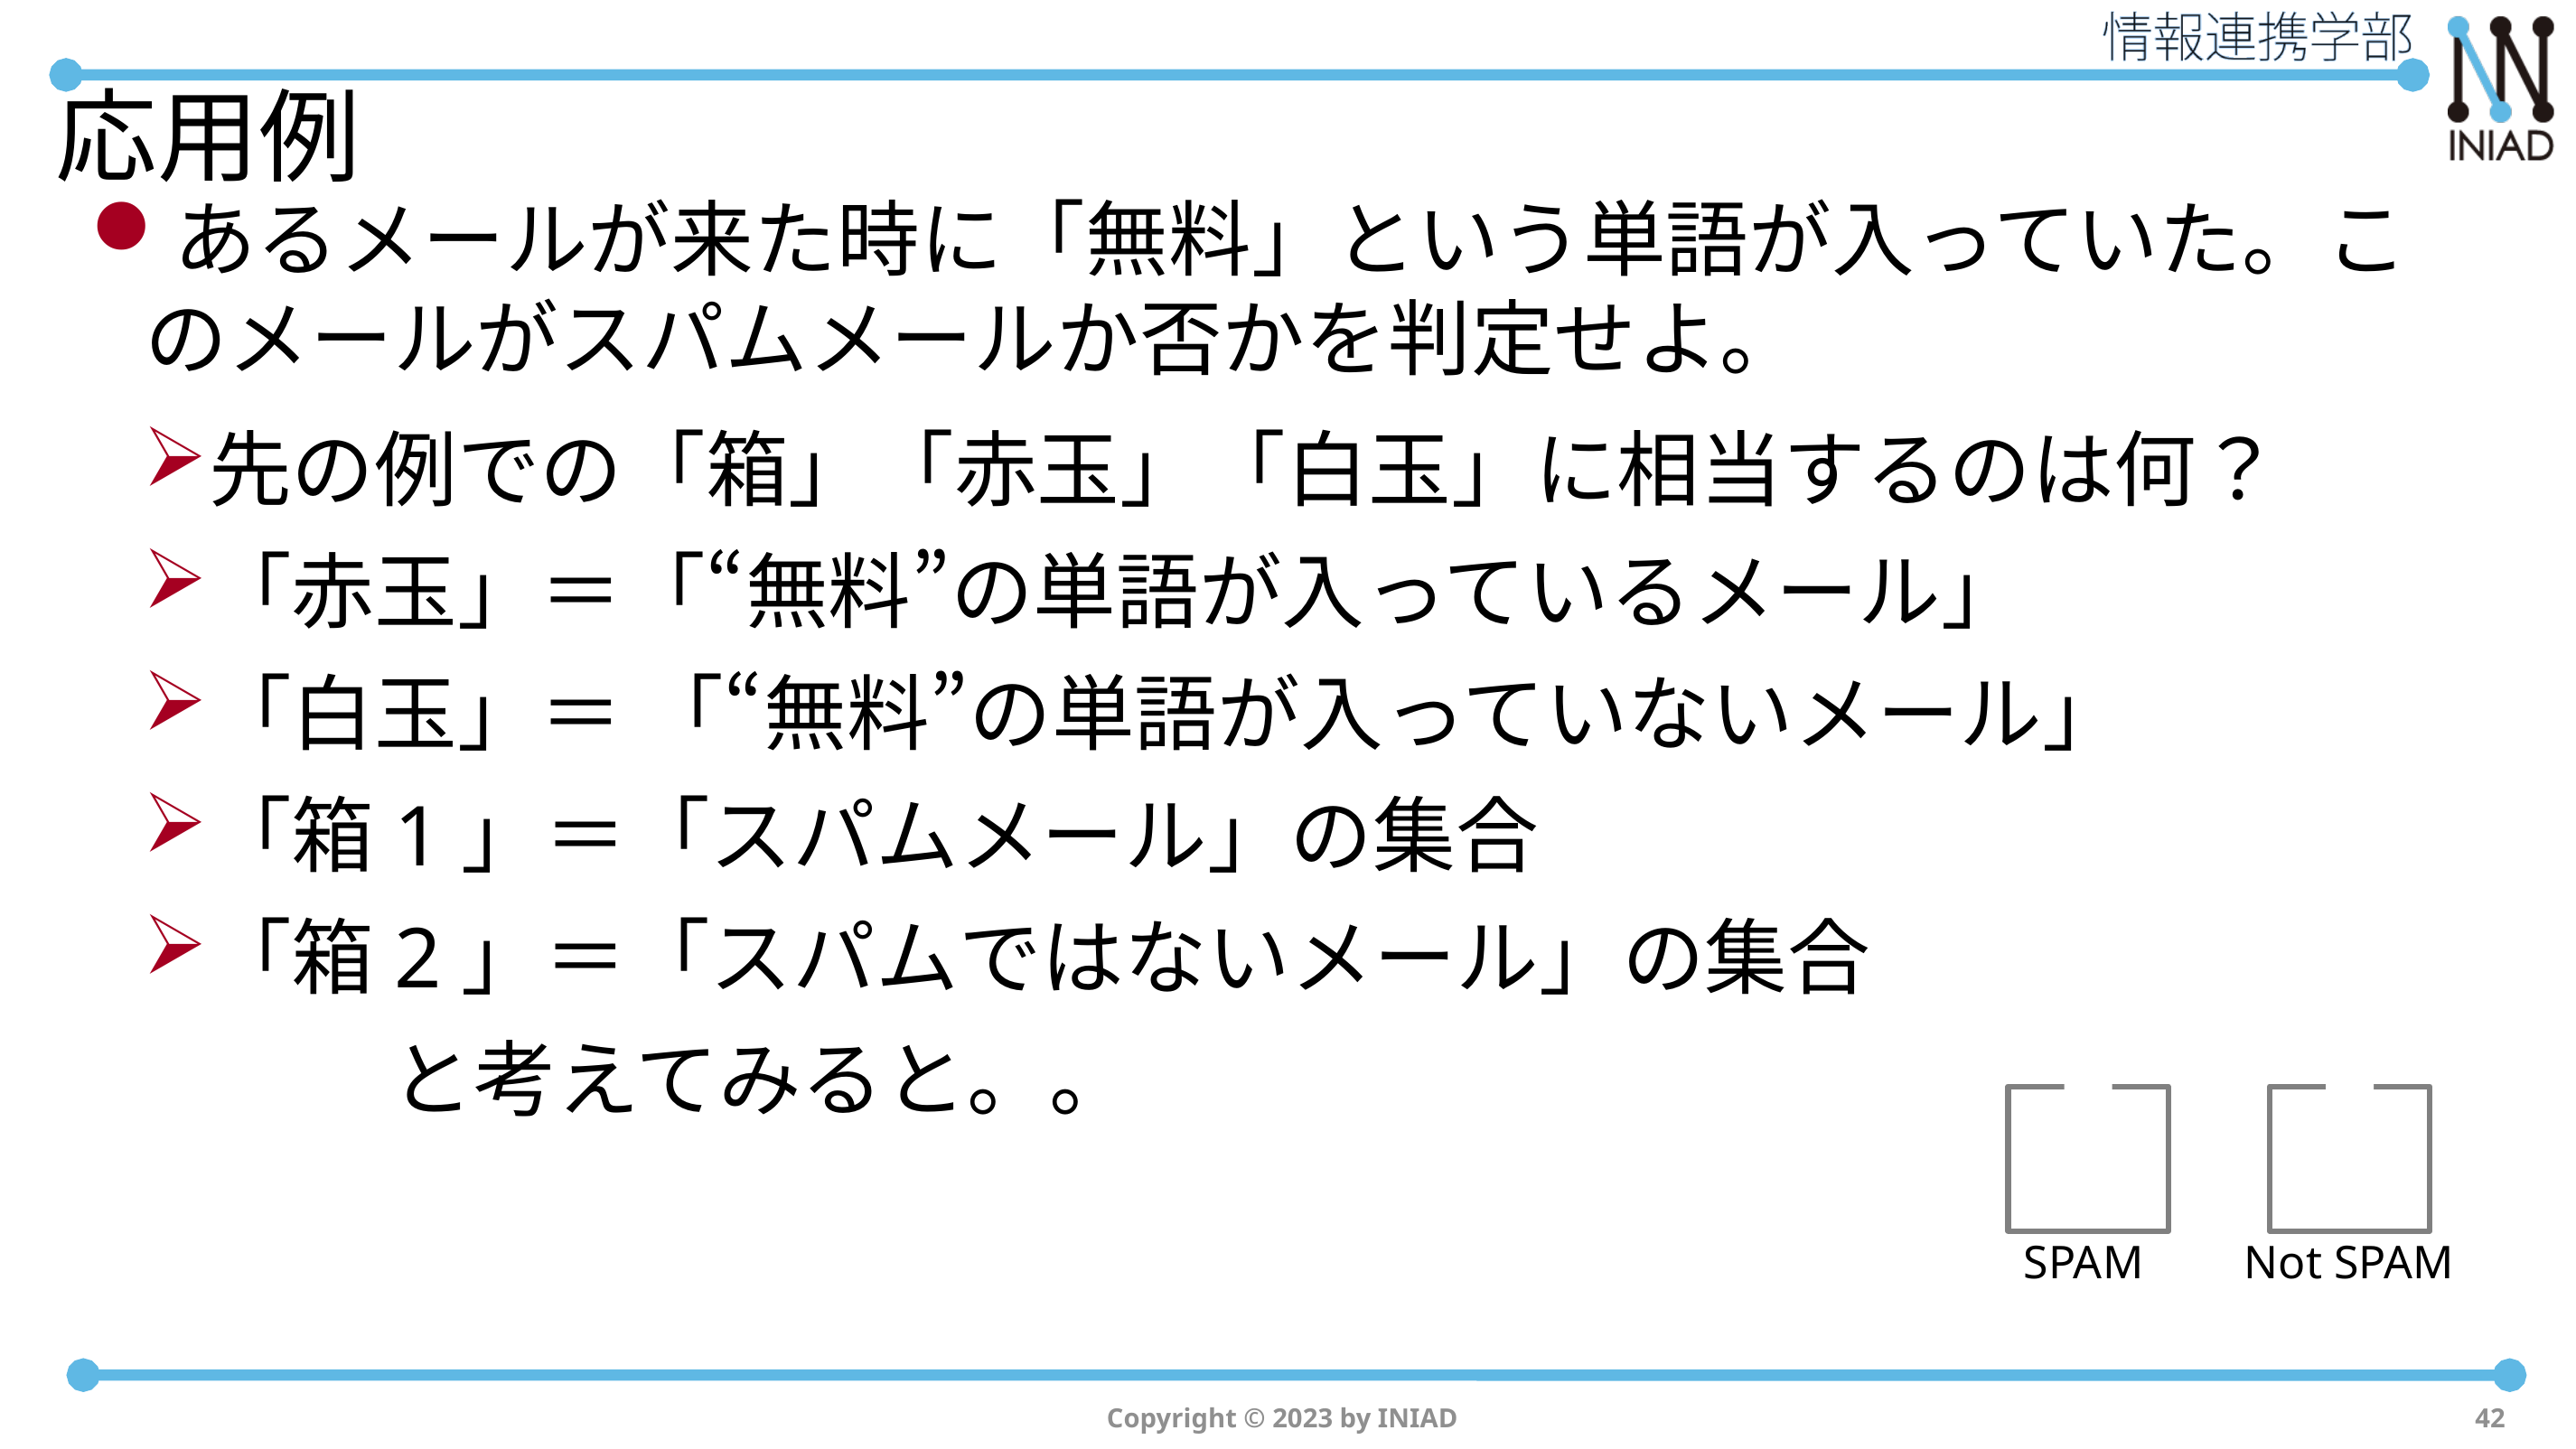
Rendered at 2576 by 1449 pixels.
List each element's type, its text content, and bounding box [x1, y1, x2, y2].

text_box 先の例での「箱」「赤玉」「白玉」に相当するのは何？ 「赤玉」＝「“無料”の単語が入っているメール」 「白玉」＝ 「“無料”の単語が入っていないメール」 「箱1」＝「スパムメール」の集合 「箱2」＝「スパムではないメール」の集合 と考えてみると。。 [61, 410, 2478, 1133]
slide_number 42 [2376, 1376, 2519, 1445]
text_box あるメールが来た時に「無料」という単語が入っていた。このメールがスパムメールか否かを判定せよ。 [77, 180, 2494, 392]
picture [2448, 12, 2555, 170]
footer Copyright © 2023 by INIAD [59, 1374, 2506, 1445]
title 応用例 [55, 71, 2413, 282]
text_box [2008, 1081, 2169, 1231]
text_box Not SPAM [2231, 1226, 2468, 1295]
text_box SPAM [2009, 1238, 2158, 1295]
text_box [2269, 1081, 2431, 1231]
